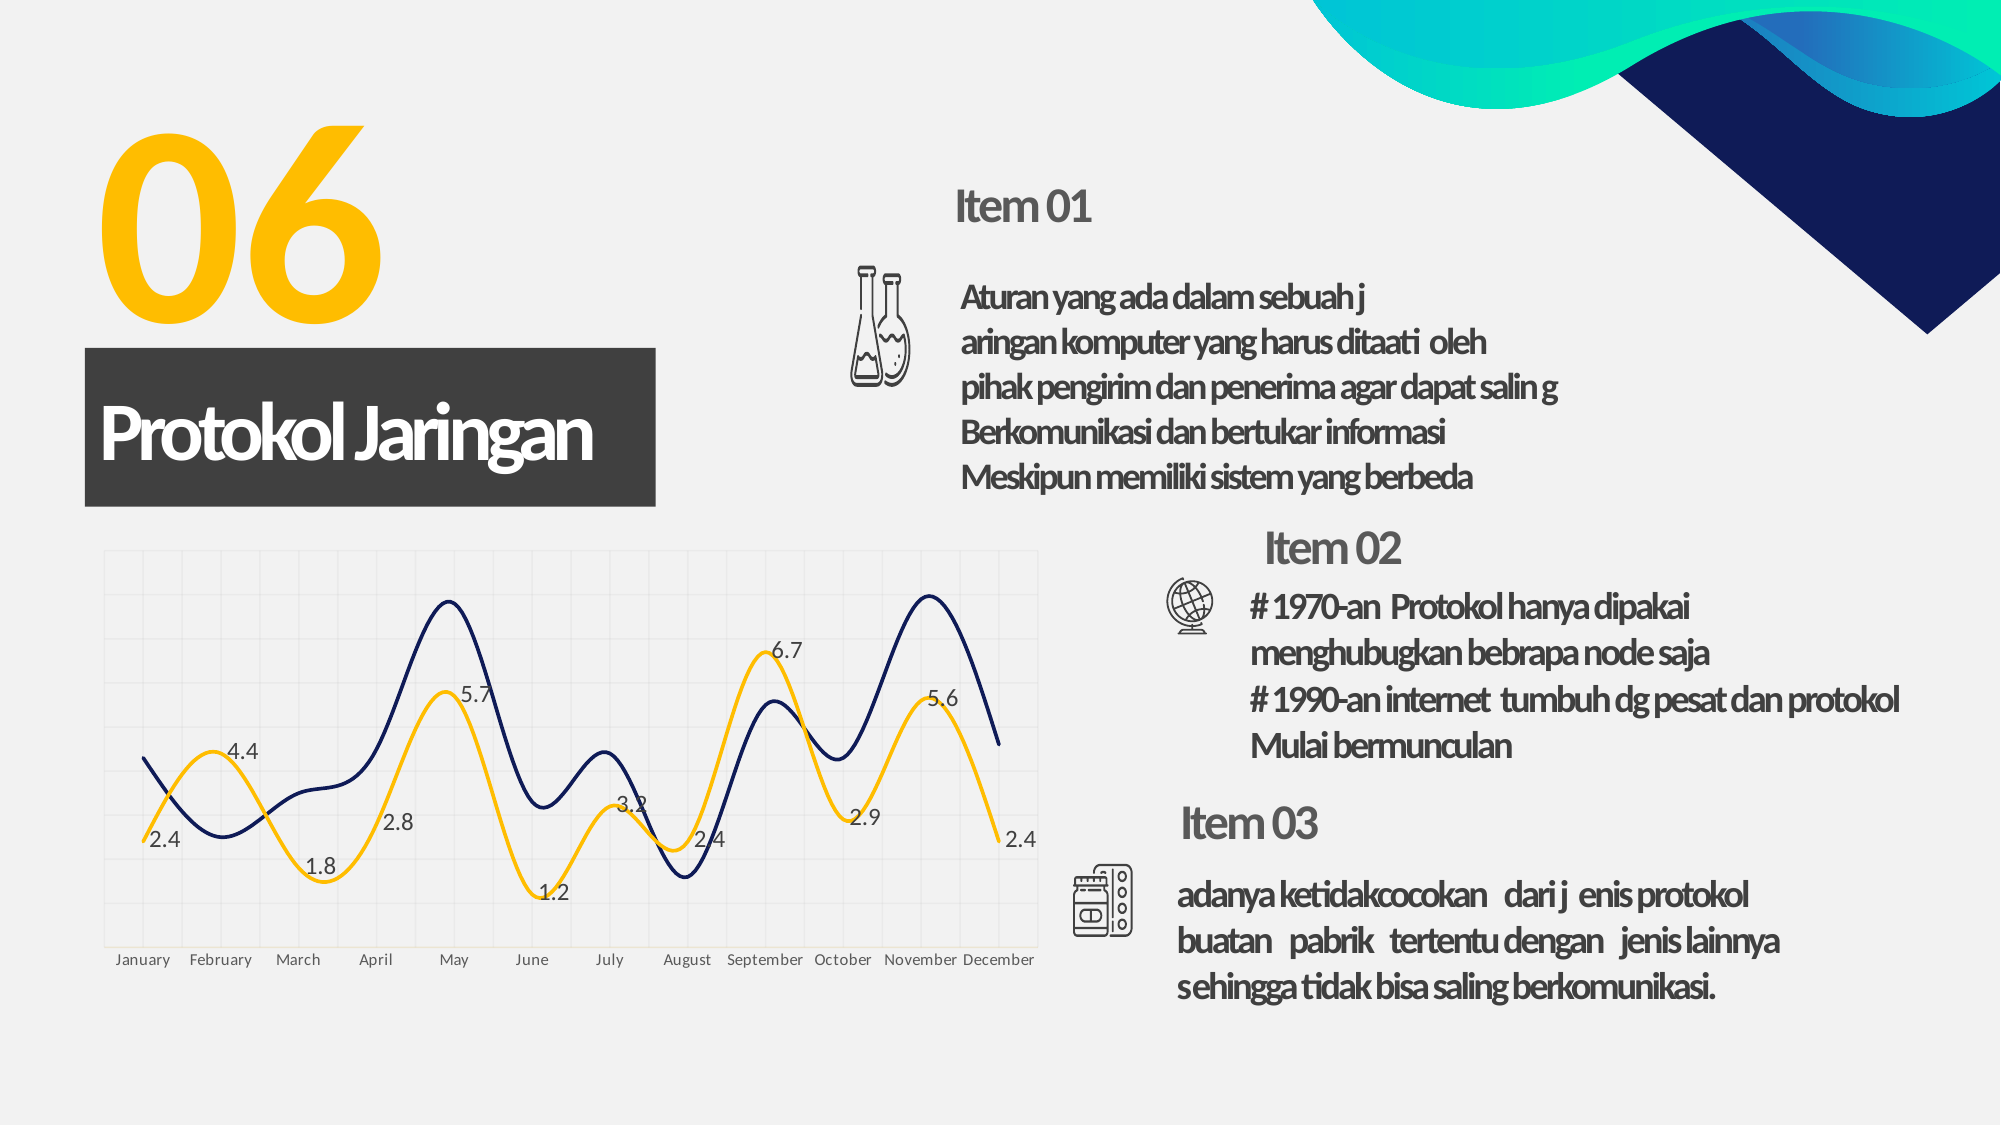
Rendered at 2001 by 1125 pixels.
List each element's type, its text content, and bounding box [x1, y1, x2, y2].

text_box 06 [81, 27, 445, 387]
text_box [84, 347, 698, 507]
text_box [850, 126, 1576, 507]
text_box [1166, 506, 1917, 776]
text_box [1667, 117, 2000, 336]
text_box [1073, 770, 1799, 1017]
chart [84, 541, 1058, 980]
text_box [1311, 0, 2000, 117]
